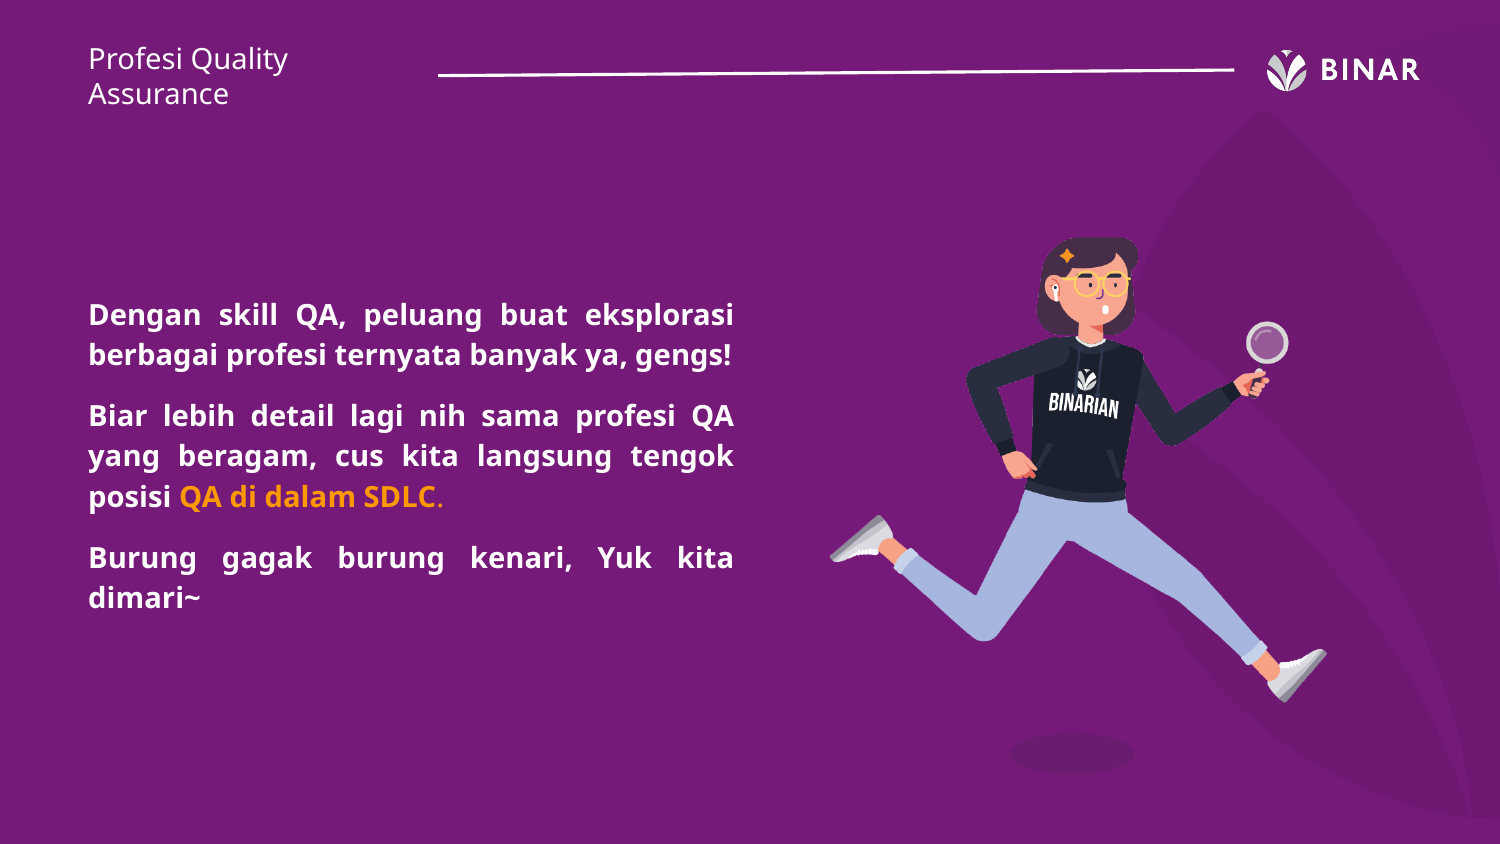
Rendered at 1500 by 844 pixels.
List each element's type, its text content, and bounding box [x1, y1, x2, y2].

picture [644, 24, 1500, 819]
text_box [438, 69, 1235, 76]
text_box Profesi Quality Assurance [73, 35, 439, 117]
text_box Dengan skill QA, peluang buat eksplorasi berbagai profesi ternyata banyak ya, gengs! Biar lebih detail lagi nih sama profesi QA yang beragam, cus kita langsung tengok posisi QA di dalam SDLC. Burung gagak burung kenari, Yuk kita dimari~ [73, 117, 639, 788]
